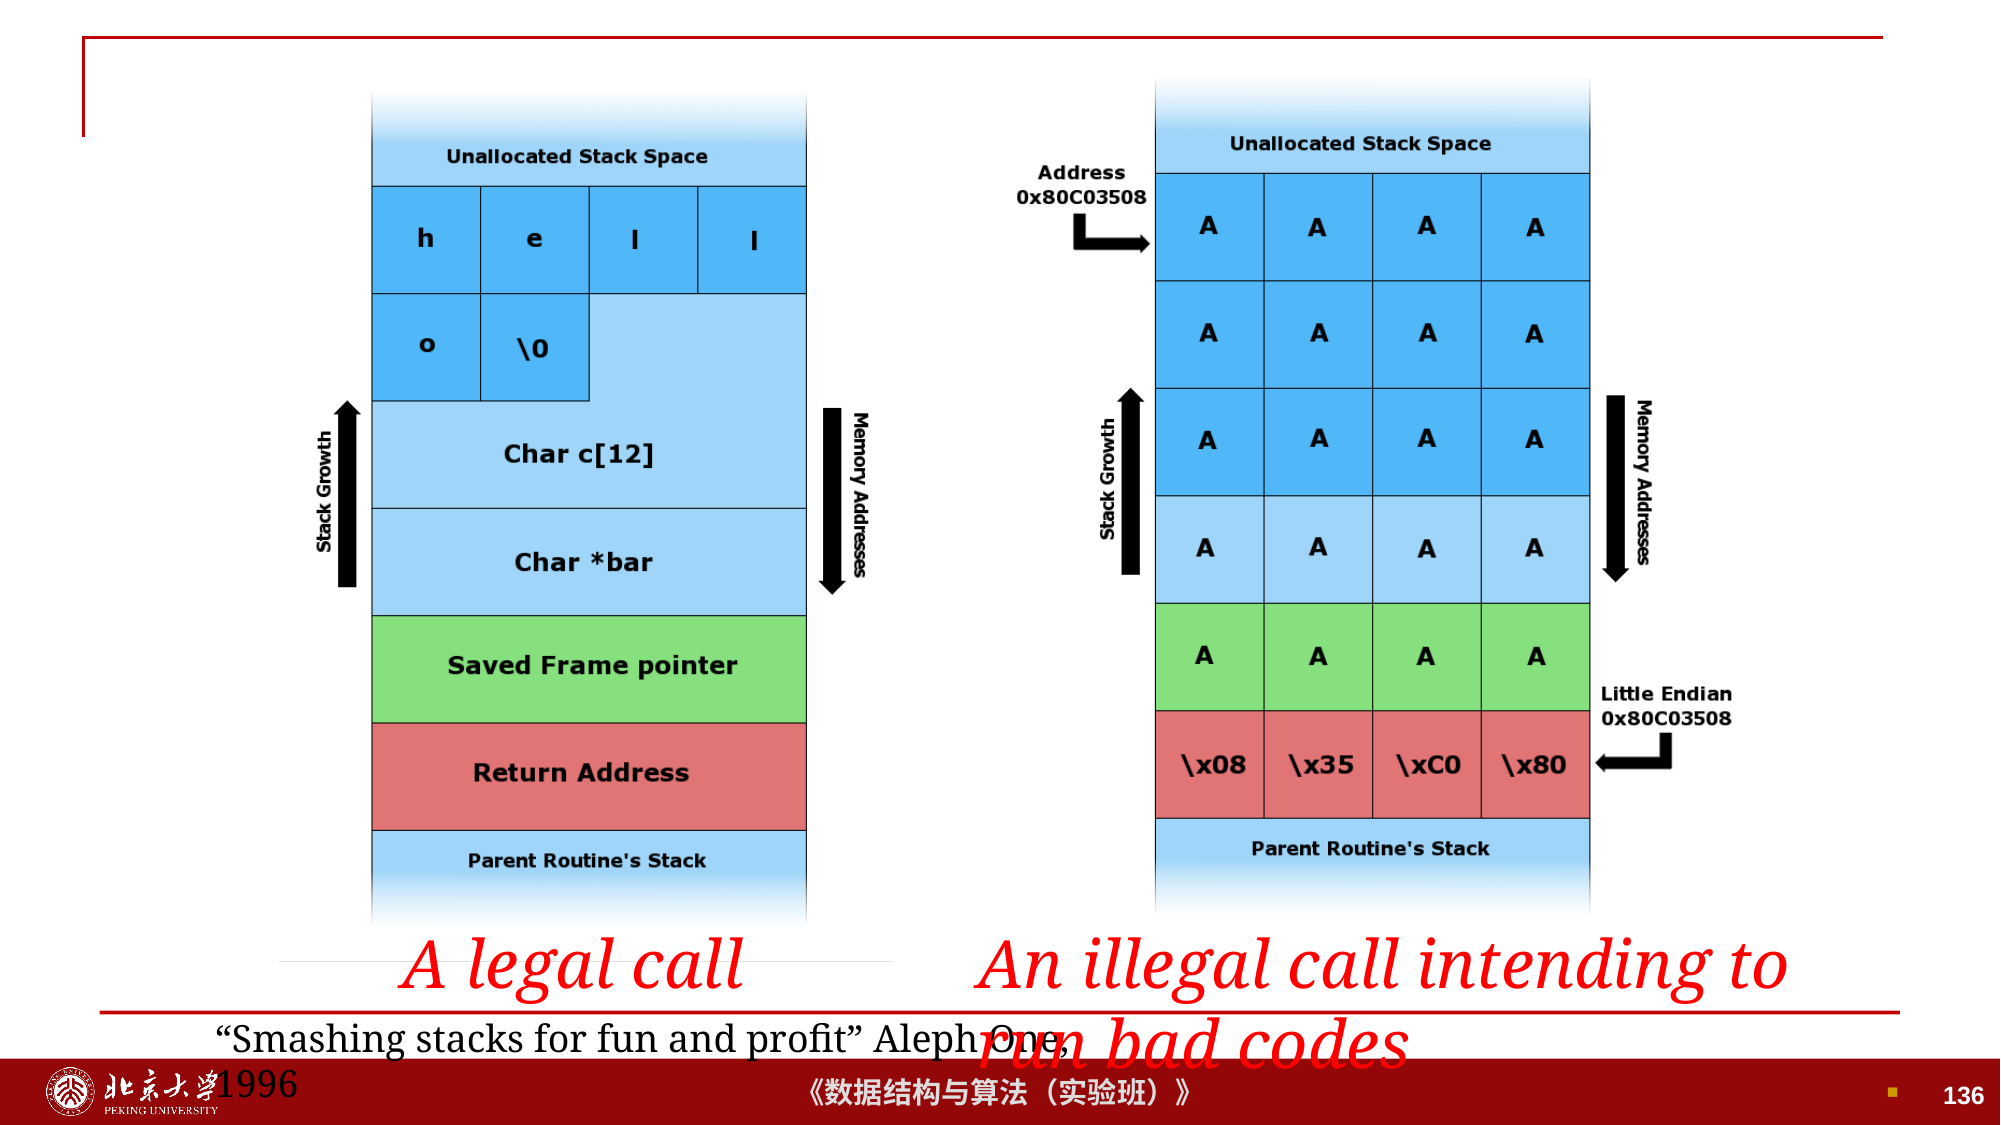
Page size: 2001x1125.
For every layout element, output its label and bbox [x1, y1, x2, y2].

picture [46, 1067, 218, 1116]
text_box [200, 914, 1925, 1112]
picture [999, 74, 1741, 951]
picture [279, 87, 893, 963]
slide_number [1550, 1065, 2000, 1125]
